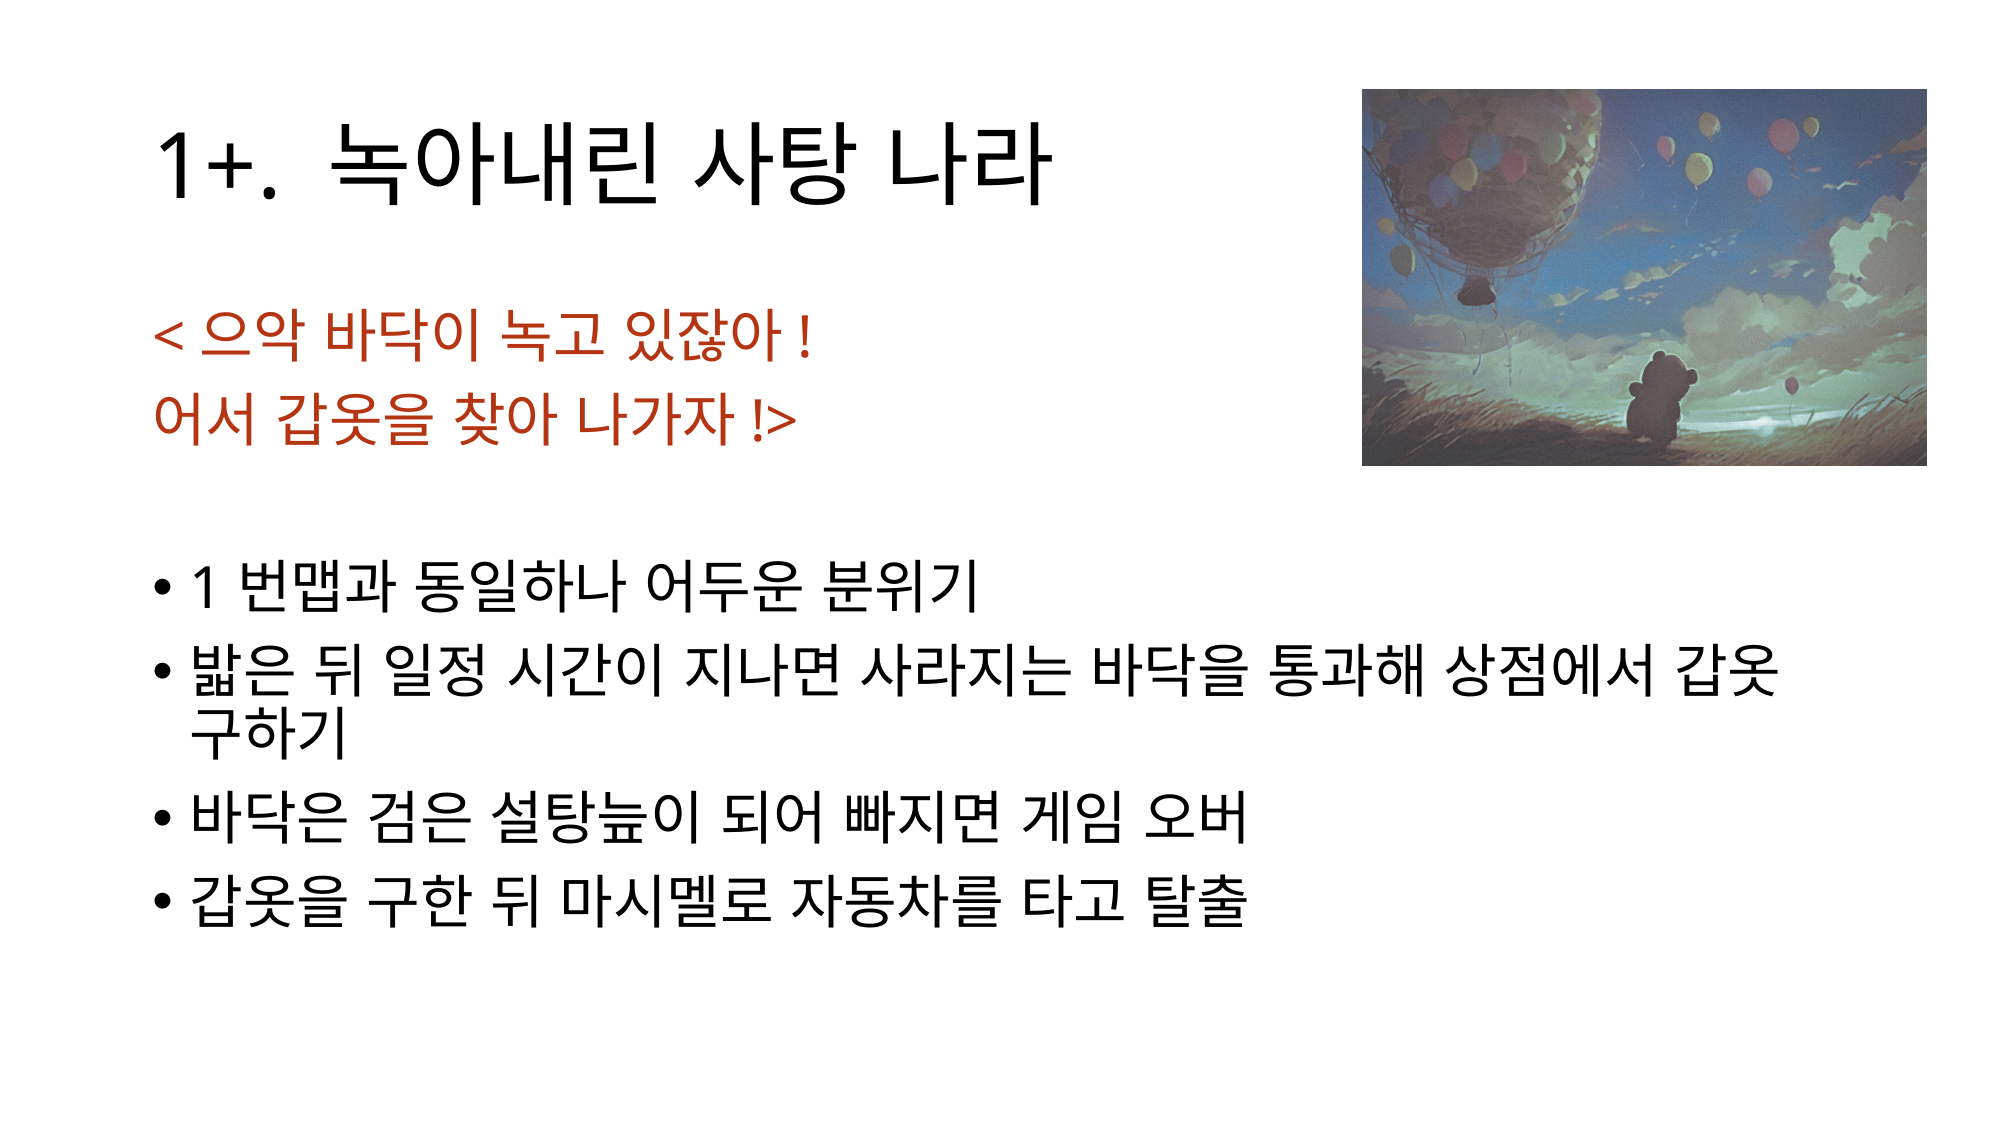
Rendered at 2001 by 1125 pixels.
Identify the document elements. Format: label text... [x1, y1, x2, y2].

title 1+. 녹아내린 사탕 나라 [137, 59, 1863, 278]
picture [1362, 89, 1927, 466]
list <으악 바닥이 녹고 있잖아! 어서 갑옷을 찾아 나가자!> 1번맵과 동일하나 어두운 분위기 밟은 뒤 일정 시간이 지나면 사라지는 바닥을 통과해 상점에서 갑옷 구하기 바닥은 검은 설탕늪이 되어 빠지면 게임 오버 갑옷을 구한 뒤 마시멜로 자동차를 타고 탈출 [137, 299, 1863, 1014]
